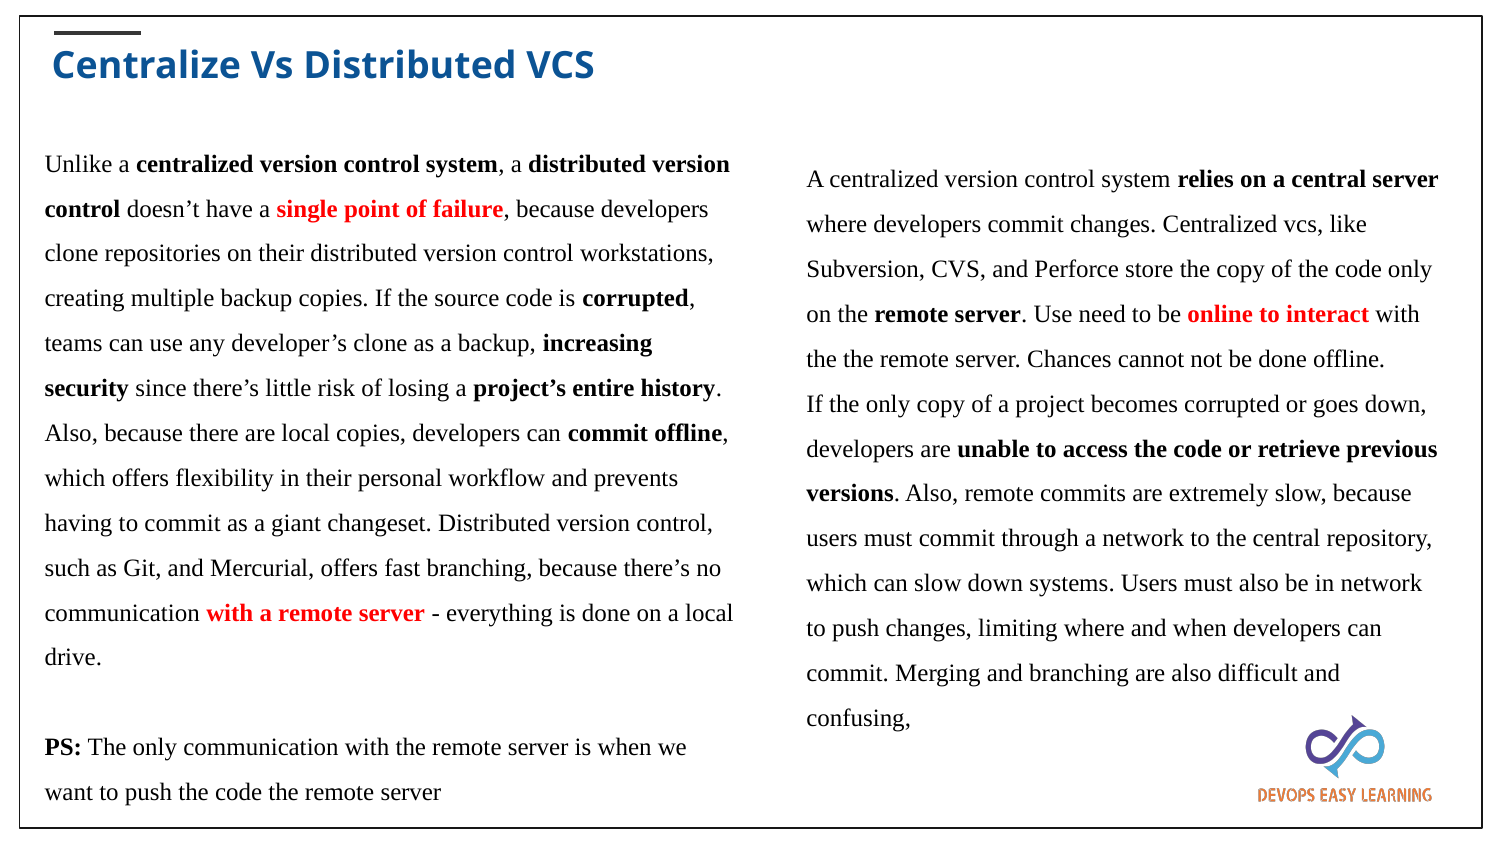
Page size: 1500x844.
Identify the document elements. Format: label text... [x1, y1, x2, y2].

text_box Unlike a centralized version control system, a distributed version control doesn’t have a single point of failure, because developers clone repositories on their distributed version control workstations, creating multiple backup copies. If the source code is corrupted, teams can use any developer’s clone as a backup, increasing security since there’s little risk of losing a project’s entire history. Also, because there are local copies, developers can commit offline, which offers flexibility in their personal workflow and prevents having to commit as a giant changeset. Distributed version control, such as Git, and Mercurial, offers fast branching, because there’s no communication with a remote server - everything is done on a local drive. PS: The only communication with the remote server is when we want to push the code the remote server [29, 117, 750, 821]
text_box Centralize Vs Distributed VCS [36, 33, 1220, 94]
text_box [19, 15, 1482, 829]
text_box A centralized version control system relies on a central server where developers commit changes. Centralized vcs, like Subversion, CVS, and Perforce store the copy of the code only on the remote server. Use need to be online to interact with the the remote server. Chances cannot not be done offline. If the only copy of a project becomes corrupted or goes down, developers are unable to access the code or retrieve previous versions. Also, remote commits are extremely slow, because users must commit through a network to the central repository, which can slow down systems. Users must also be in network to push changes, limiting where and when developers can commit. Merging and branching are also difficult and confusing, [791, 132, 1461, 792]
picture [1249, 705, 1441, 820]
